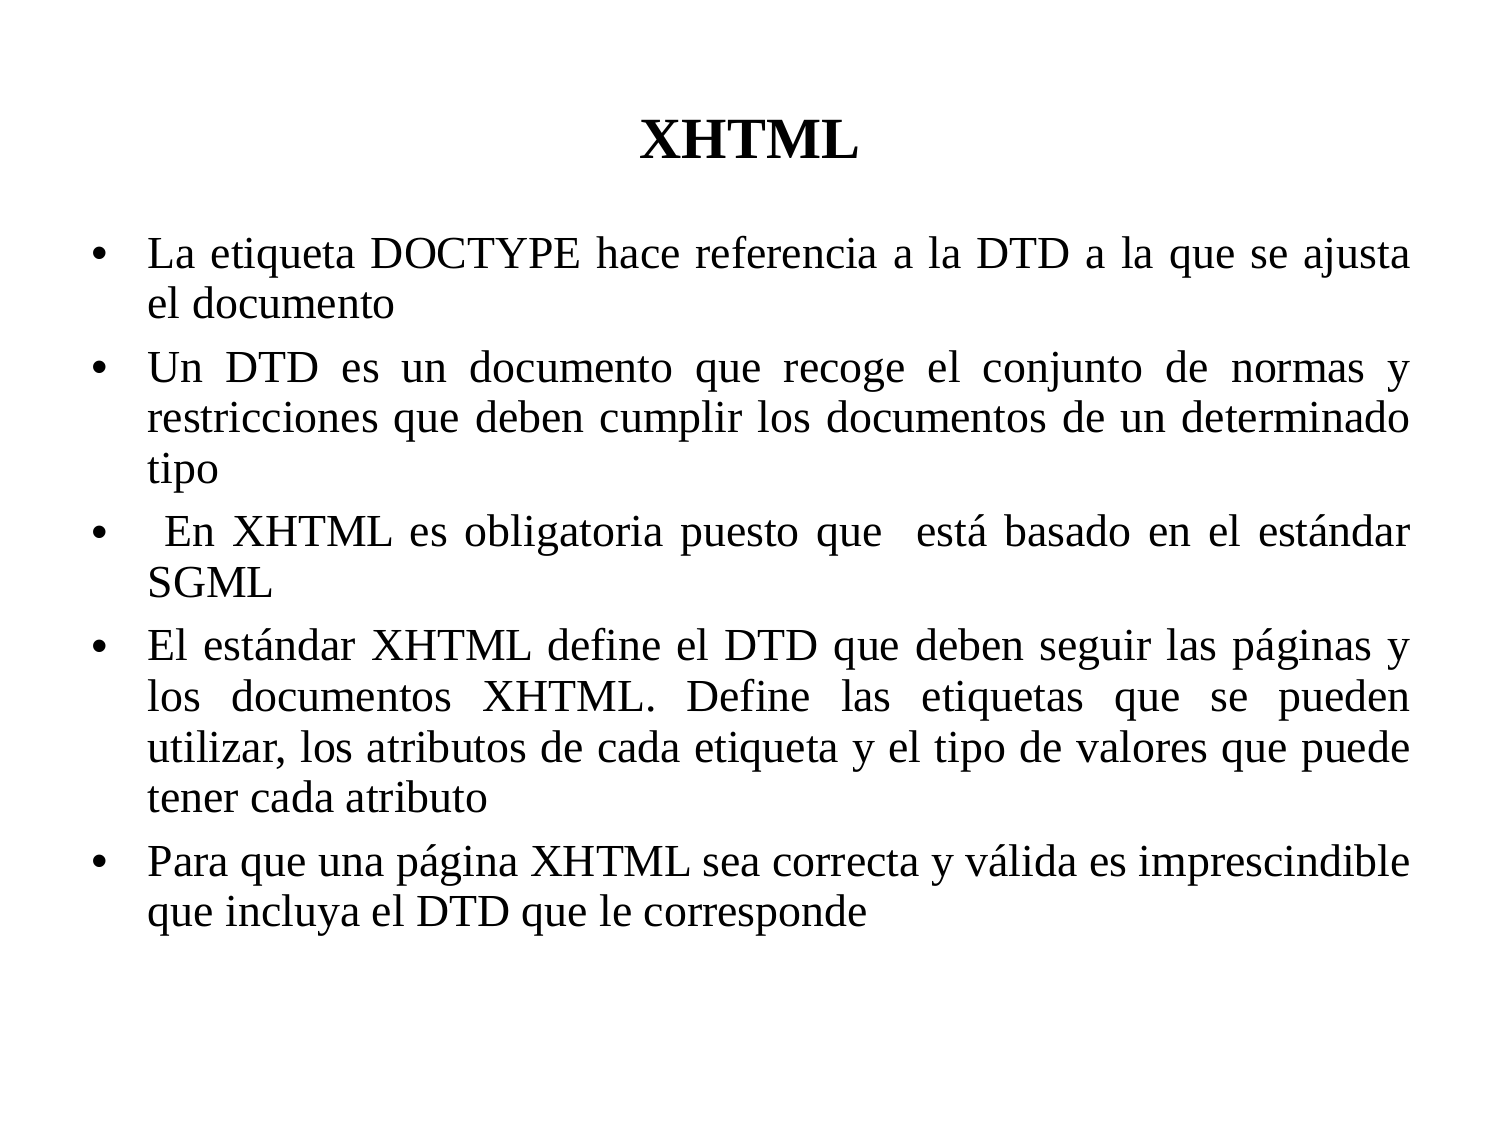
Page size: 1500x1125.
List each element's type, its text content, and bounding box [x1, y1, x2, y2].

text_box XHTML [75, 45, 1425, 233]
text_box La etiqueta DOCTYPE hace referencia a la DTD a la que se ajusta el documento Un DTD es un documento que recoge el conjunto de normas y restricciones que deben cumplir los documentos de un determinado tipo En XHTML es obligatoria puesto que está basado en el estándar SGML El estándar XHTML define el DTD que deben seguir las páginas y los documentos XHTML. Define las etiquetas que se pueden utilizar, los atributos de cada etiqueta y el tipo de valores que puede tener cada atributo Para que una página XHTML sea correcta y válida es imprescindible que incluya el DTD que le corresponde [76, 219, 1427, 1024]
